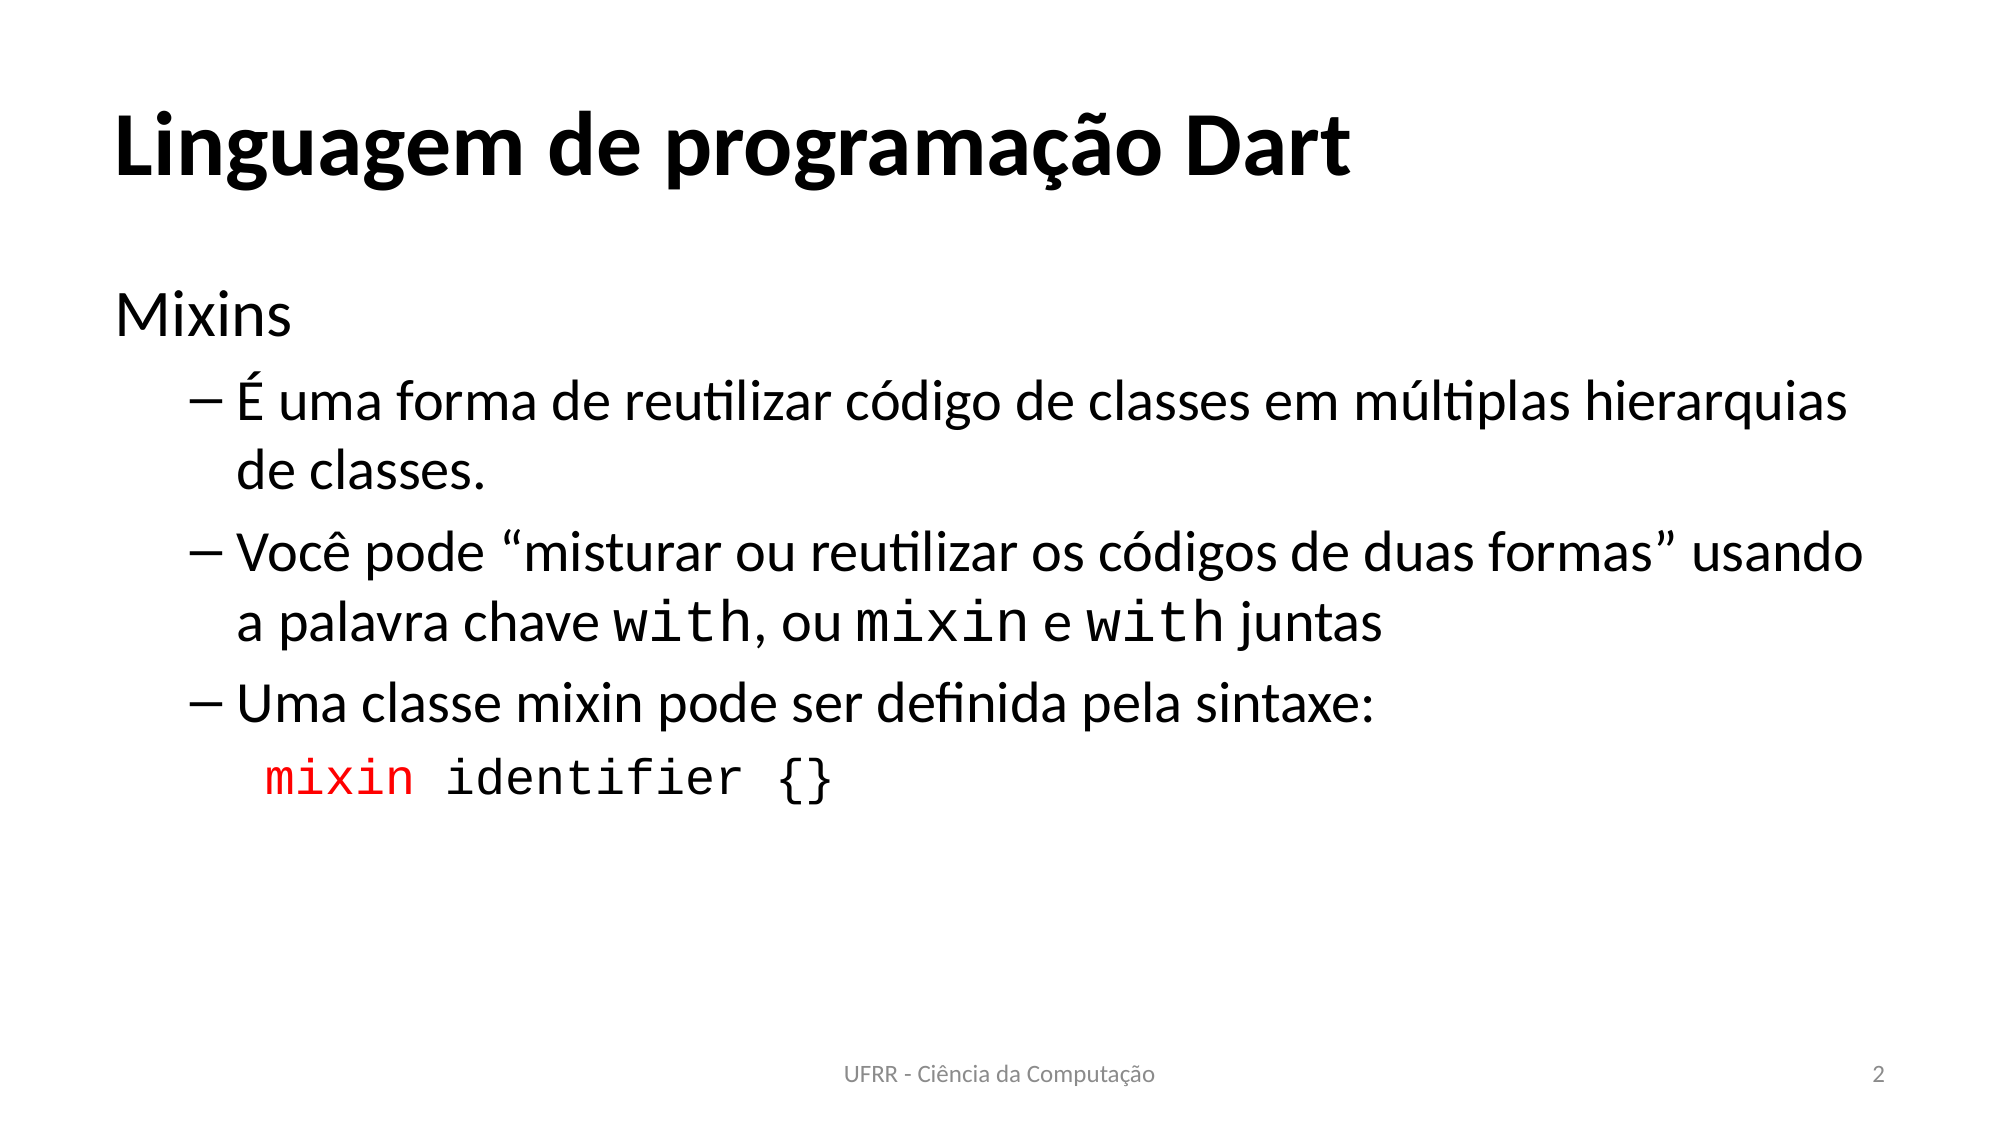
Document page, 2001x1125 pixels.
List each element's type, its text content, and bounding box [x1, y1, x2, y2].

slide_number 2 [1433, 1042, 1900, 1103]
footer UFRR - Ciência da Computação [683, 1042, 1317, 1103]
title Linguagem de programação Dart [99, 45, 1900, 233]
list Mixins É uma forma de reutilizar código de classes em múltiplas hierarquias de classes. Você pode “misturar ou reutilizar os códigos de duas formas” usando a palavra chave with, ou mixin e with juntas Uma classe mixin pode ser definida pela sintaxe: mixin identifier {} [99, 262, 1900, 1005]
